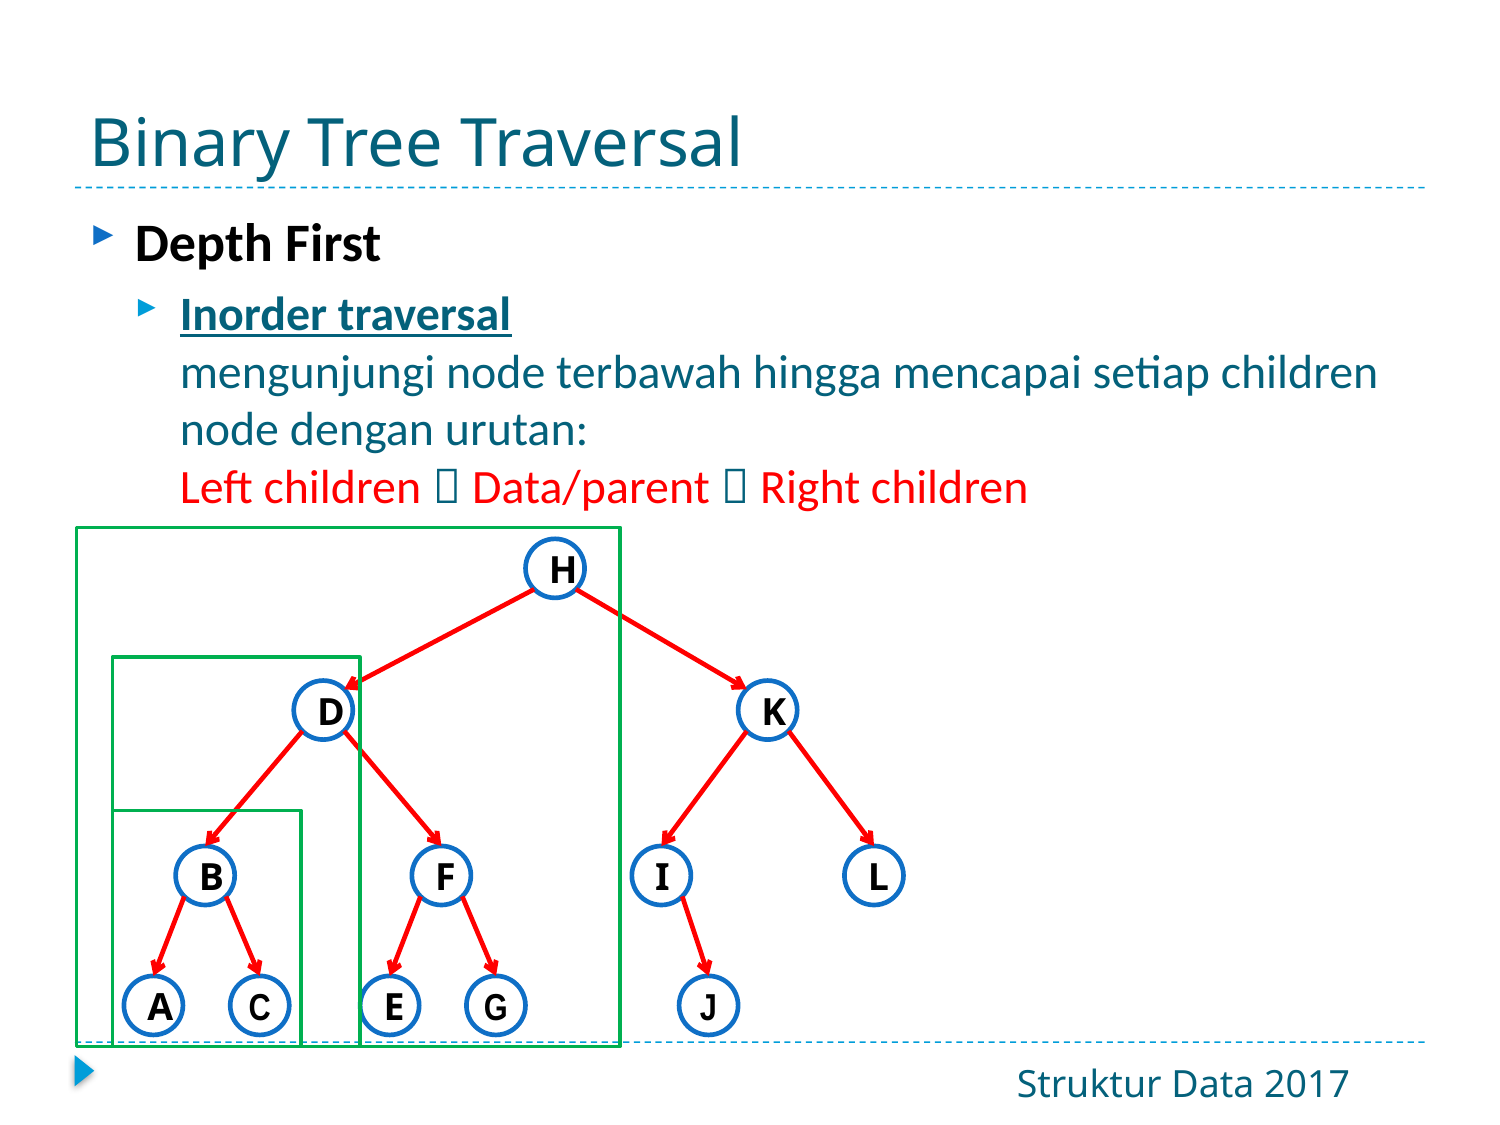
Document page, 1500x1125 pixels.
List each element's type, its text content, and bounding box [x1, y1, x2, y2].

text_box J [677, 975, 740, 1037]
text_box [661, 730, 748, 847]
text_box [111, 809, 303, 1048]
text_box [575, 589, 748, 690]
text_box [204, 730, 303, 847]
list Depth First Inorder traversal mengunjungi node terbawah hingga mencapai setiap children node dengan urutan: Left children  Data/parent  Right children [75, 200, 1425, 1010]
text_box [343, 589, 535, 690]
text_box I [630, 845, 693, 907]
text_box [75, 526, 622, 1048]
title Binary Tree Traversal [75, 24, 1425, 188]
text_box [681, 896, 709, 977]
text_box K [736, 678, 799, 742]
text_box [111, 655, 362, 1048]
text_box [788, 730, 875, 847]
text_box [389, 896, 421, 977]
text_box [225, 896, 260, 977]
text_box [153, 896, 185, 977]
text_box L [842, 845, 906, 907]
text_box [343, 730, 442, 847]
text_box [462, 896, 497, 977]
